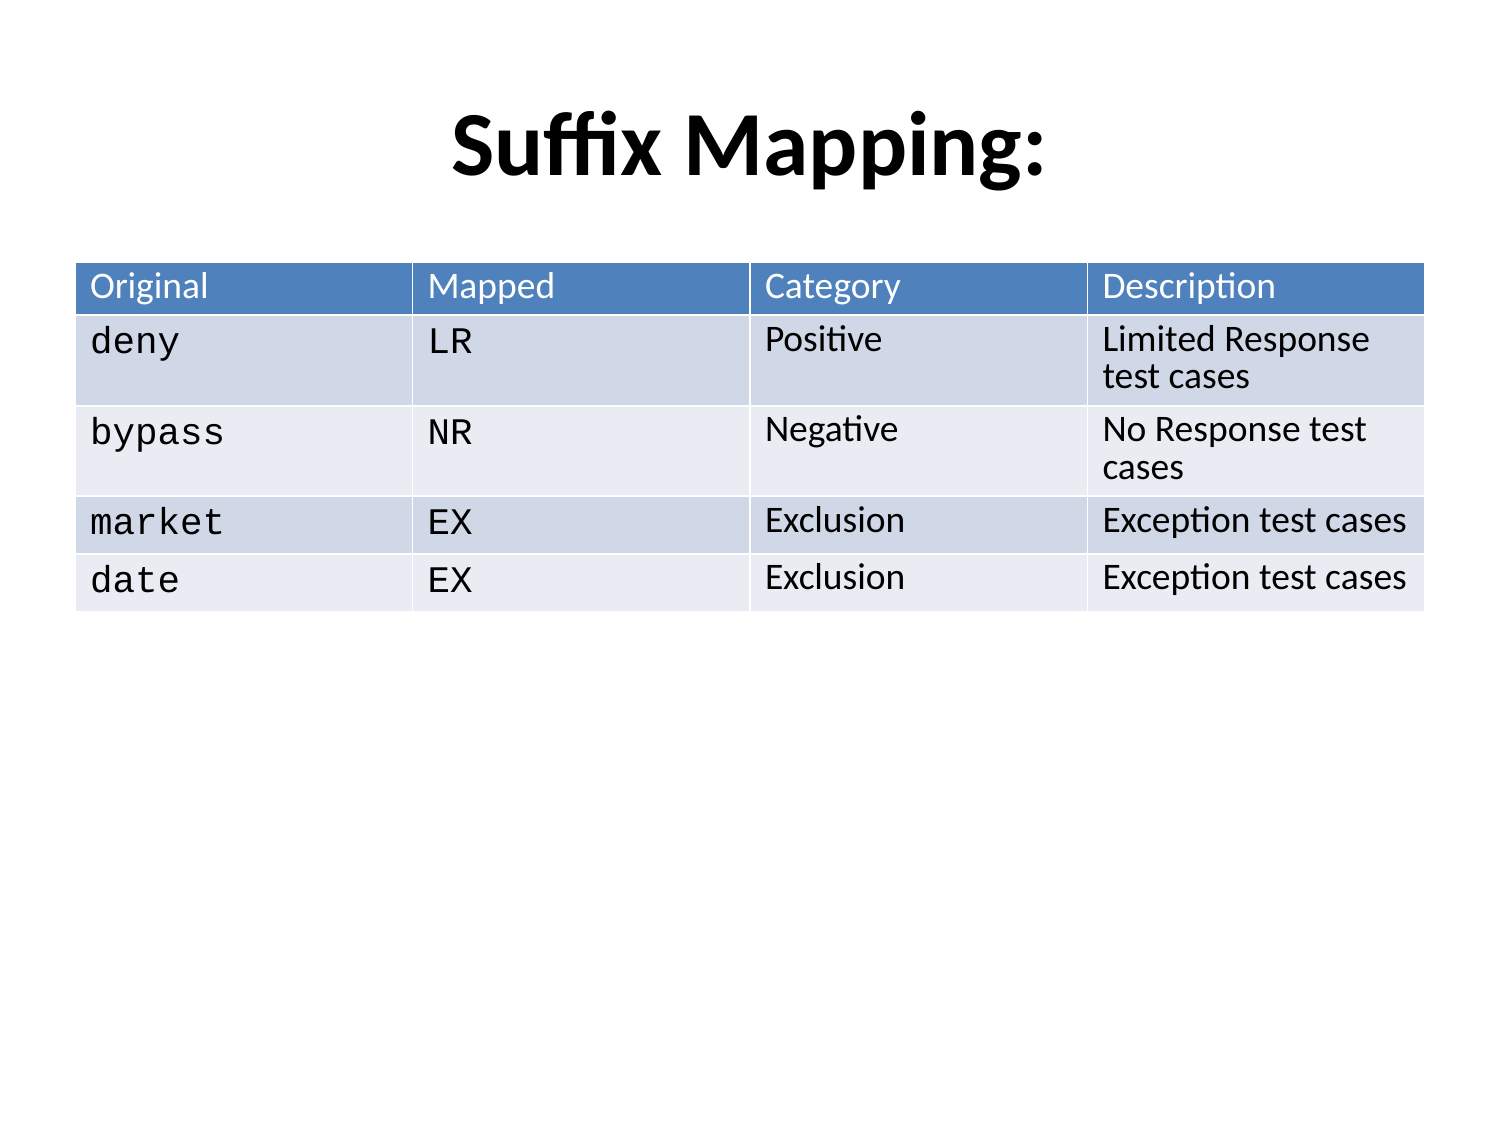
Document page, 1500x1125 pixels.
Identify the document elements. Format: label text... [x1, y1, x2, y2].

table_cell EX [413, 497, 749, 553]
table_cell Positive [751, 316, 1087, 405]
table_cell Negative [751, 407, 1087, 495]
table_cell bypass [76, 407, 412, 495]
table_cell market [76, 497, 412, 553]
table_cell Limited Response test cases [1088, 316, 1424, 405]
table_cell Exception test cases [1088, 497, 1424, 553]
table_cell LR [413, 316, 749, 405]
table_cell Exception test cases [1088, 555, 1424, 611]
table_cell Exclusion [751, 497, 1087, 553]
table_cell date [76, 555, 412, 611]
table_cell No Response test cases [1088, 407, 1424, 495]
table_header Mapped [413, 263, 749, 314]
table_header Description [1088, 263, 1424, 314]
table_cell NR [413, 407, 749, 495]
table_cell deny [76, 316, 412, 405]
title Suffix Mapping: [75, 45, 1425, 233]
table_cell EX [413, 555, 749, 611]
table_cell Exclusion [751, 555, 1087, 611]
table_header Original [76, 263, 412, 314]
table_header Category [751, 263, 1087, 314]
